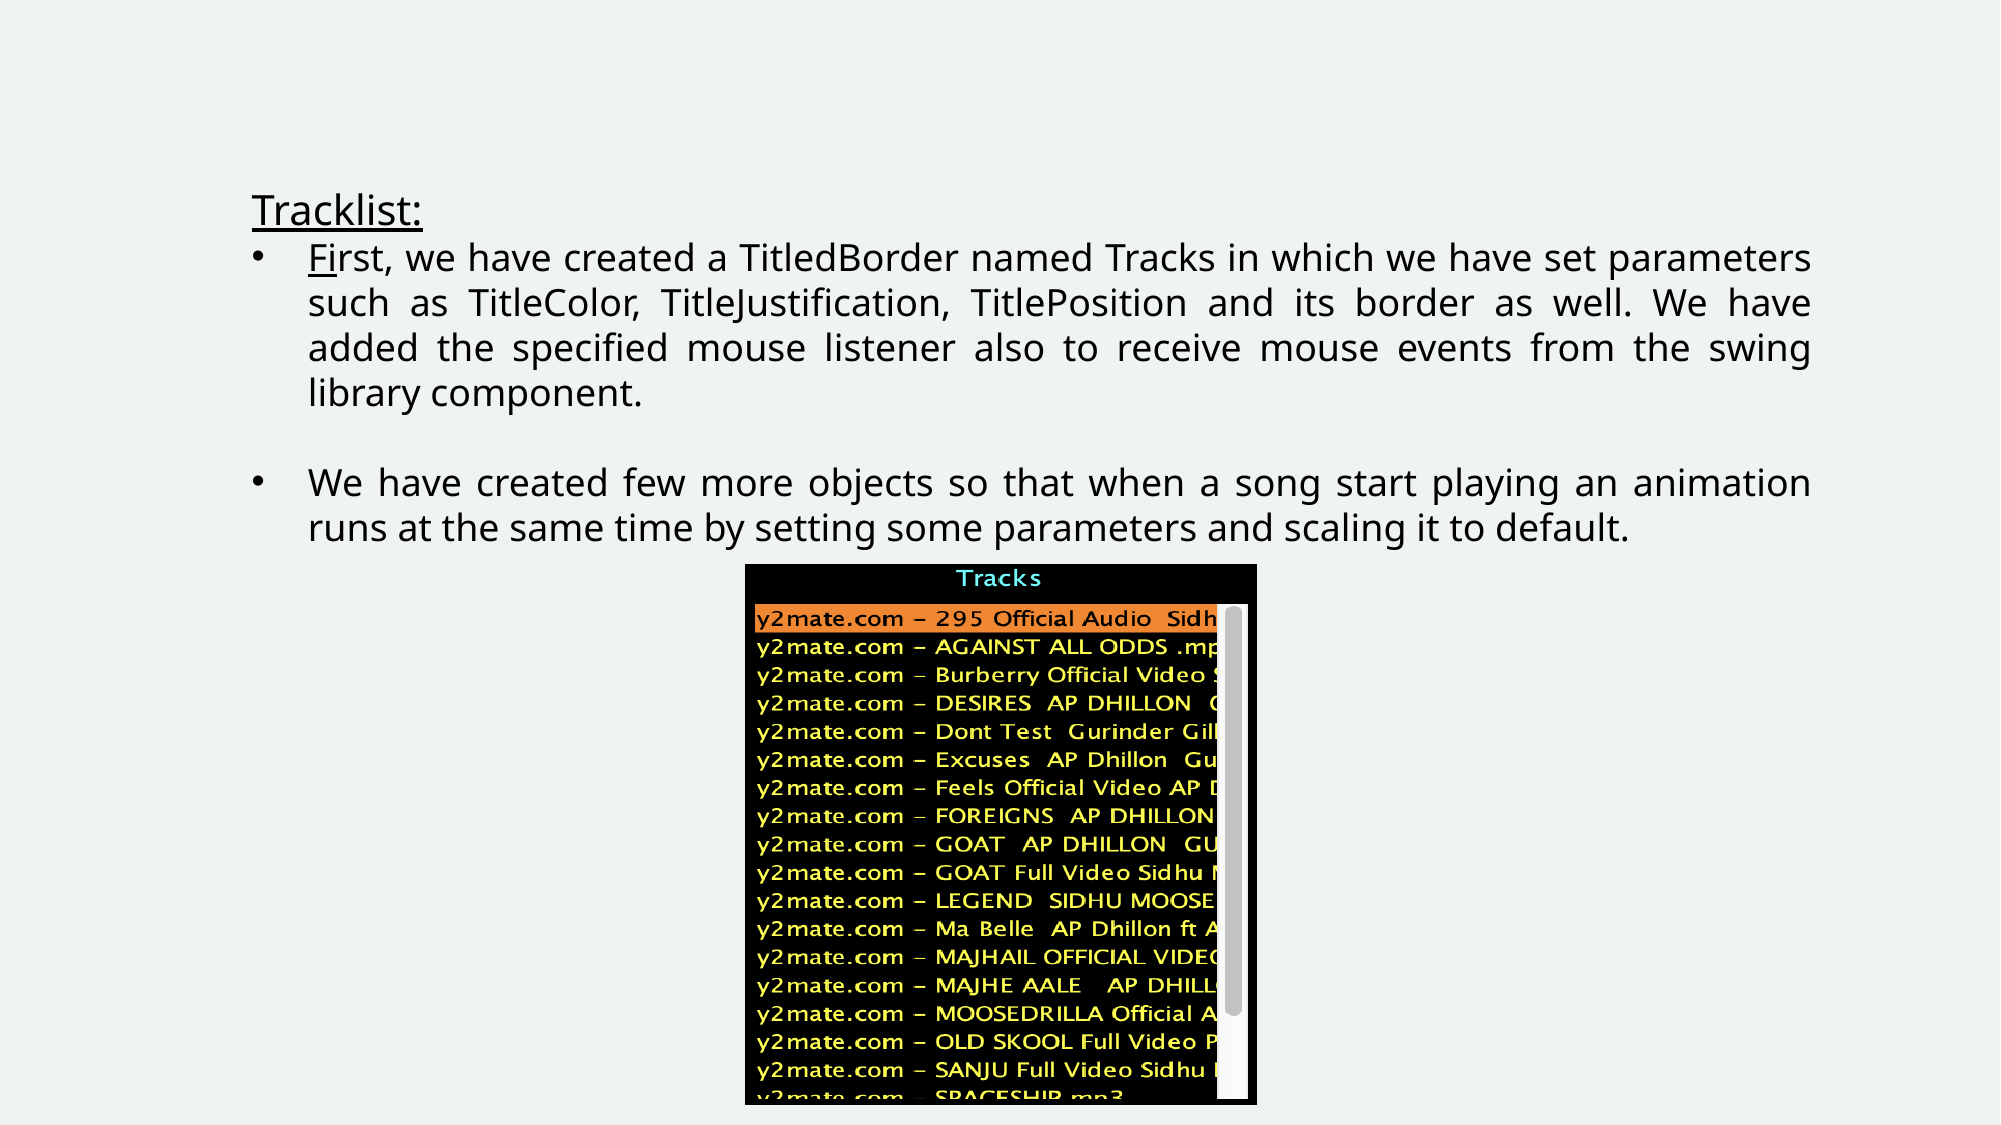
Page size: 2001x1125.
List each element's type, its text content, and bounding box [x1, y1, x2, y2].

text_box Tracklist: First, we have created a TitledBorder named Tracks in which we have set parameters such as TitleColor, TitleJustification, TitlePosition and its border as well. We have added the specified mouse listener also to receive mouse events from the swing library component. We have created few more objects so that when a song start playing an animation runs at the same time by setting some parameters and scaling it to default. [236, 176, 1829, 556]
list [743, 564, 1257, 1105]
